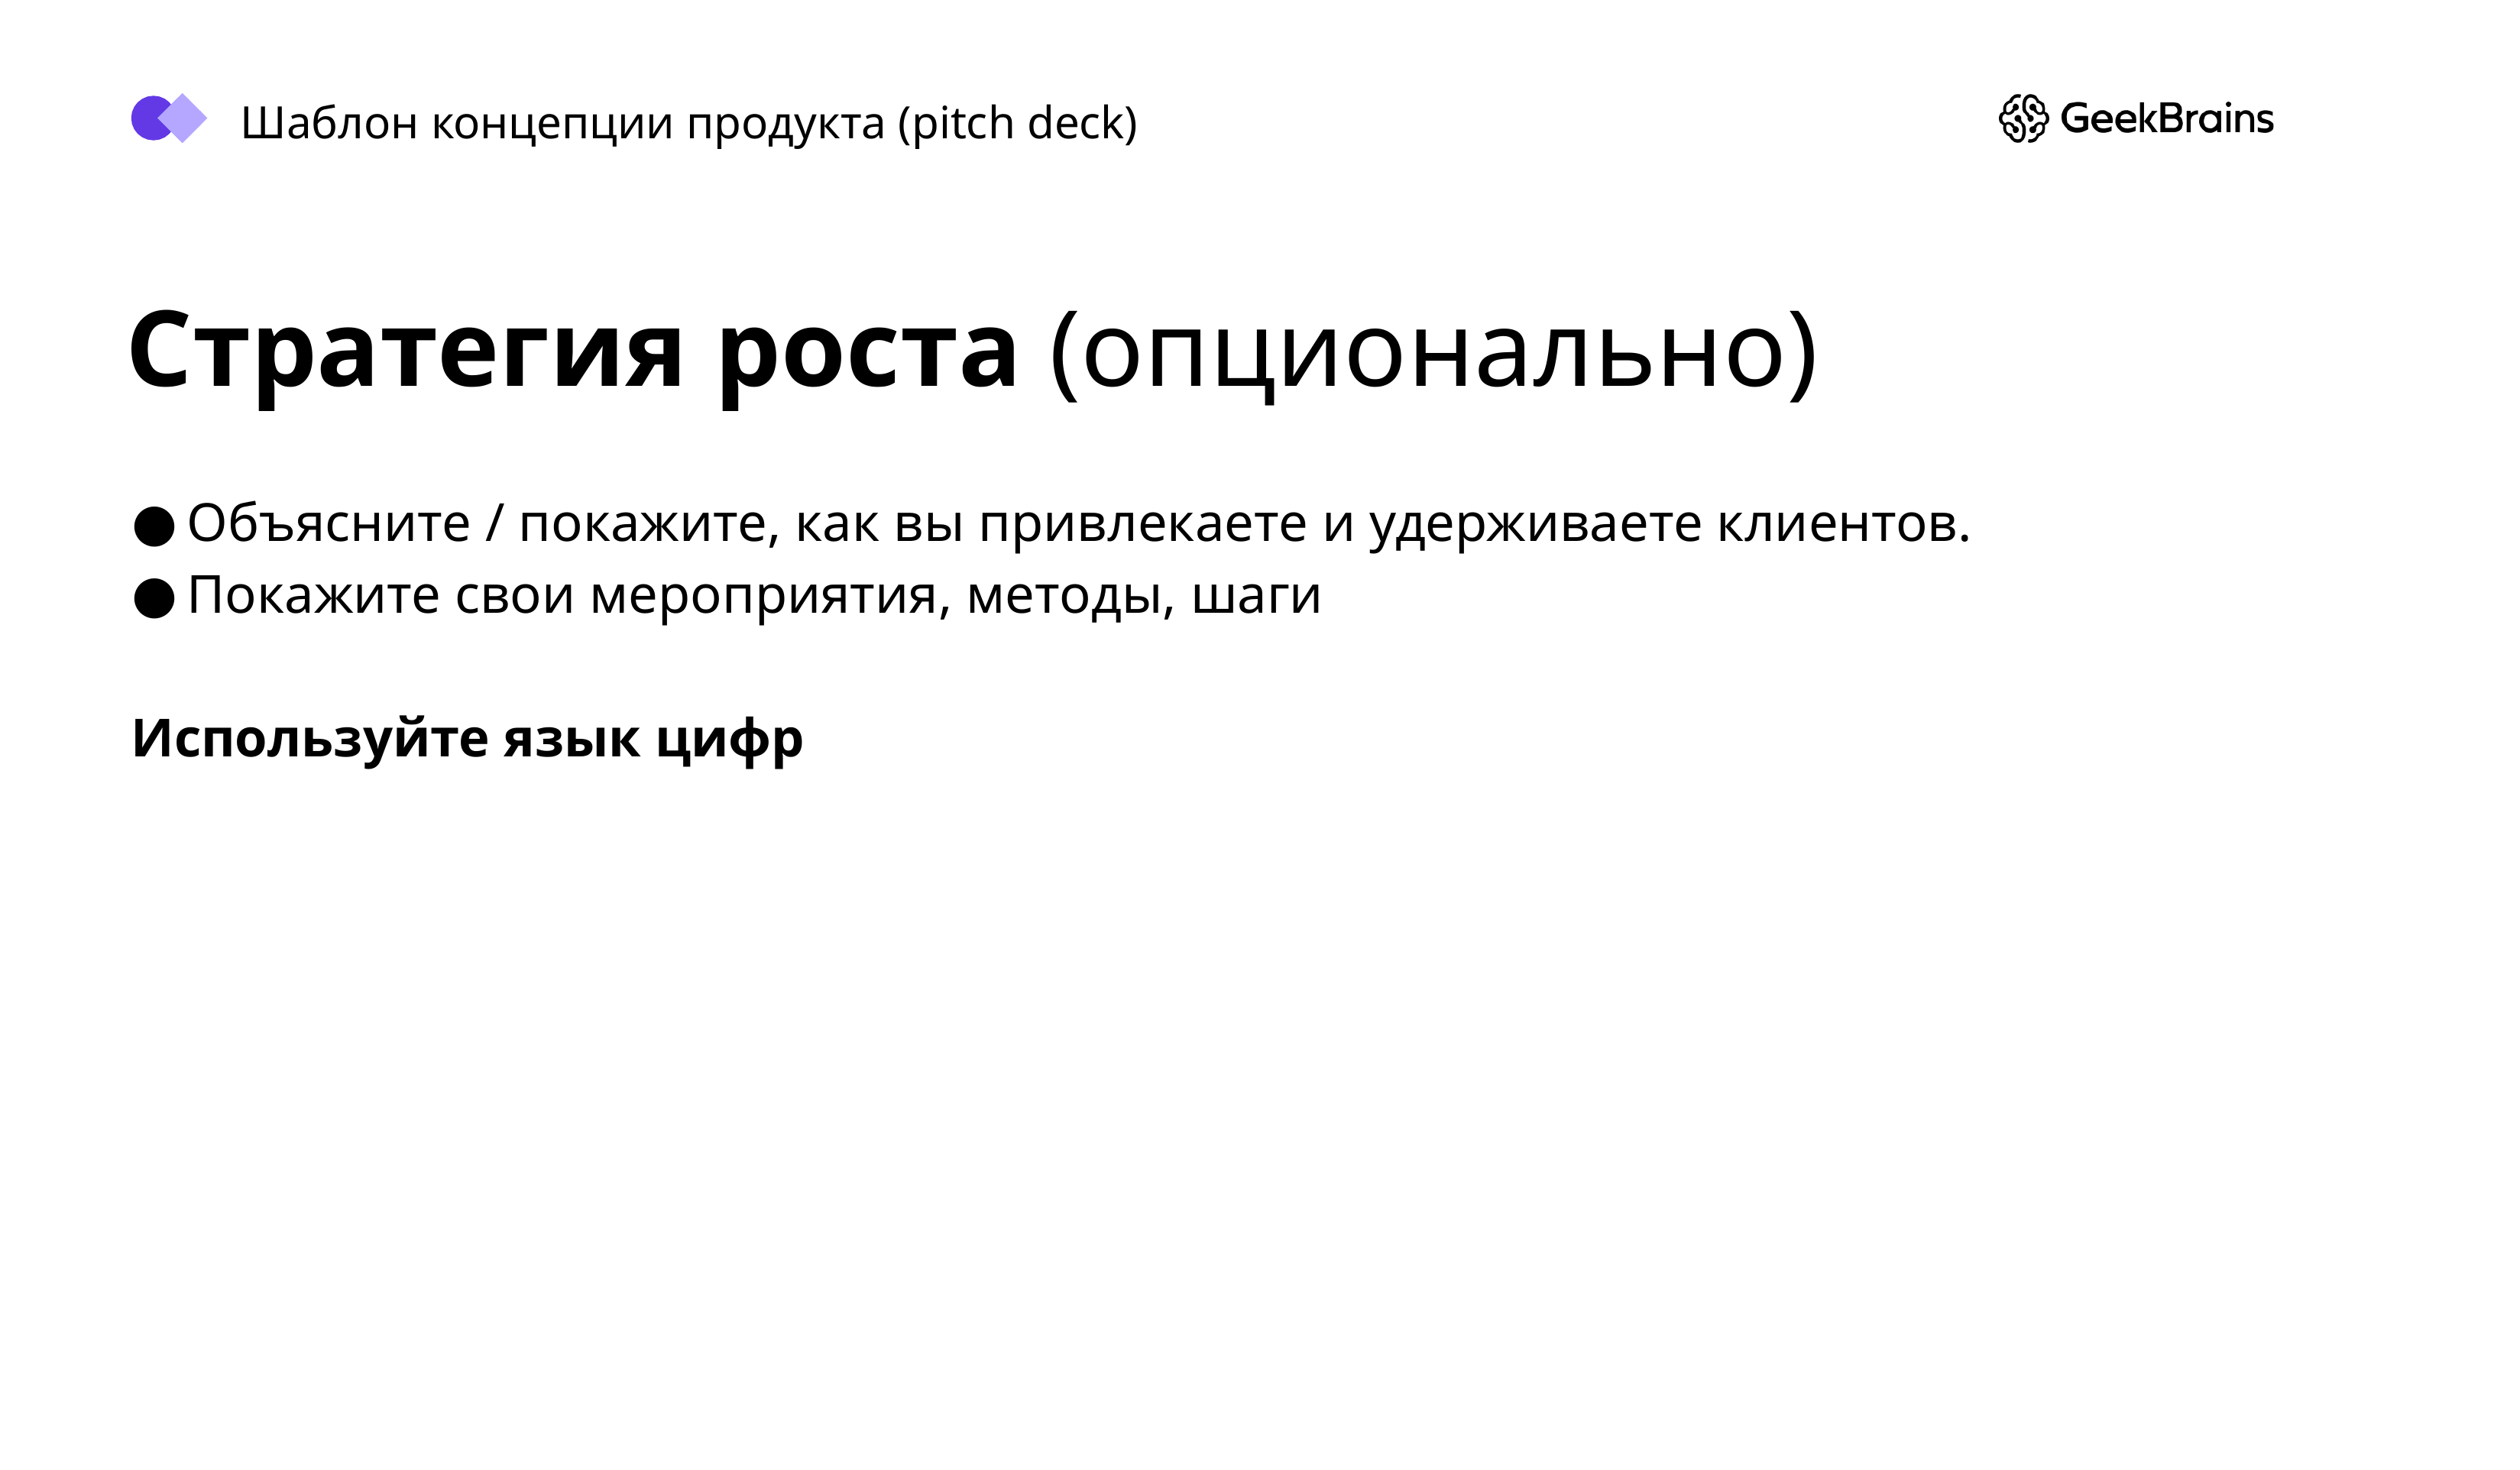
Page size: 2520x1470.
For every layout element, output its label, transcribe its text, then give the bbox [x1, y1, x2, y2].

text_box [131, 96, 171, 141]
text_box Шаблон концепции продукта (pitch deck) [233, 91, 1316, 144]
title Стратегия роста (опционально) [124, 279, 2391, 409]
picture [1999, 92, 2274, 144]
text_box [157, 92, 208, 144]
text_box Объясните / покажите, как вы привлекаете и удерживаете клиентов. Покажите свои мероприятия, методы, шаги Используйте язык цифр [129, 478, 2175, 987]
